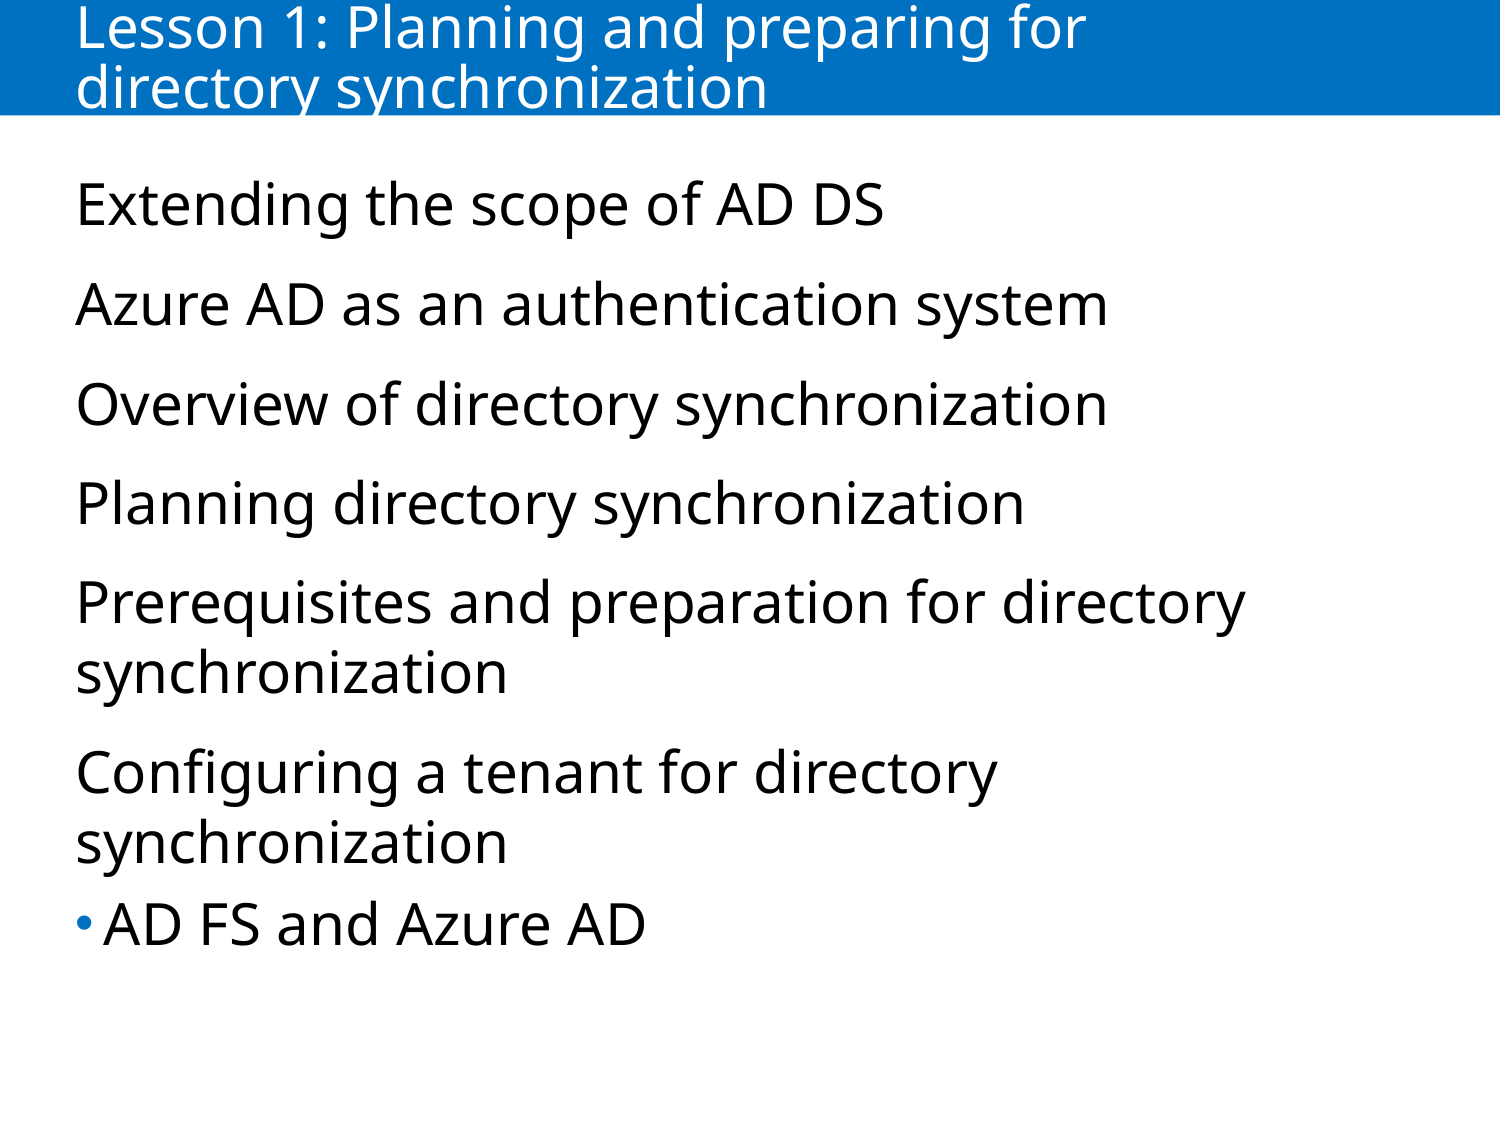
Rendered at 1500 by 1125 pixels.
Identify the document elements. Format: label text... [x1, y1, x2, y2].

list Extending the scope of AD DS Azure AD as an authentication system Overview of directory synchronization Planning directory synchronization Prerequisites and preparation for directory synchronization Configuring a tenant for directory synchronization AD FS and Azure AD [74, 167, 1408, 1013]
title Lesson 1: Planning and preparing for directory synchronization [75, 0, 1351, 122]
